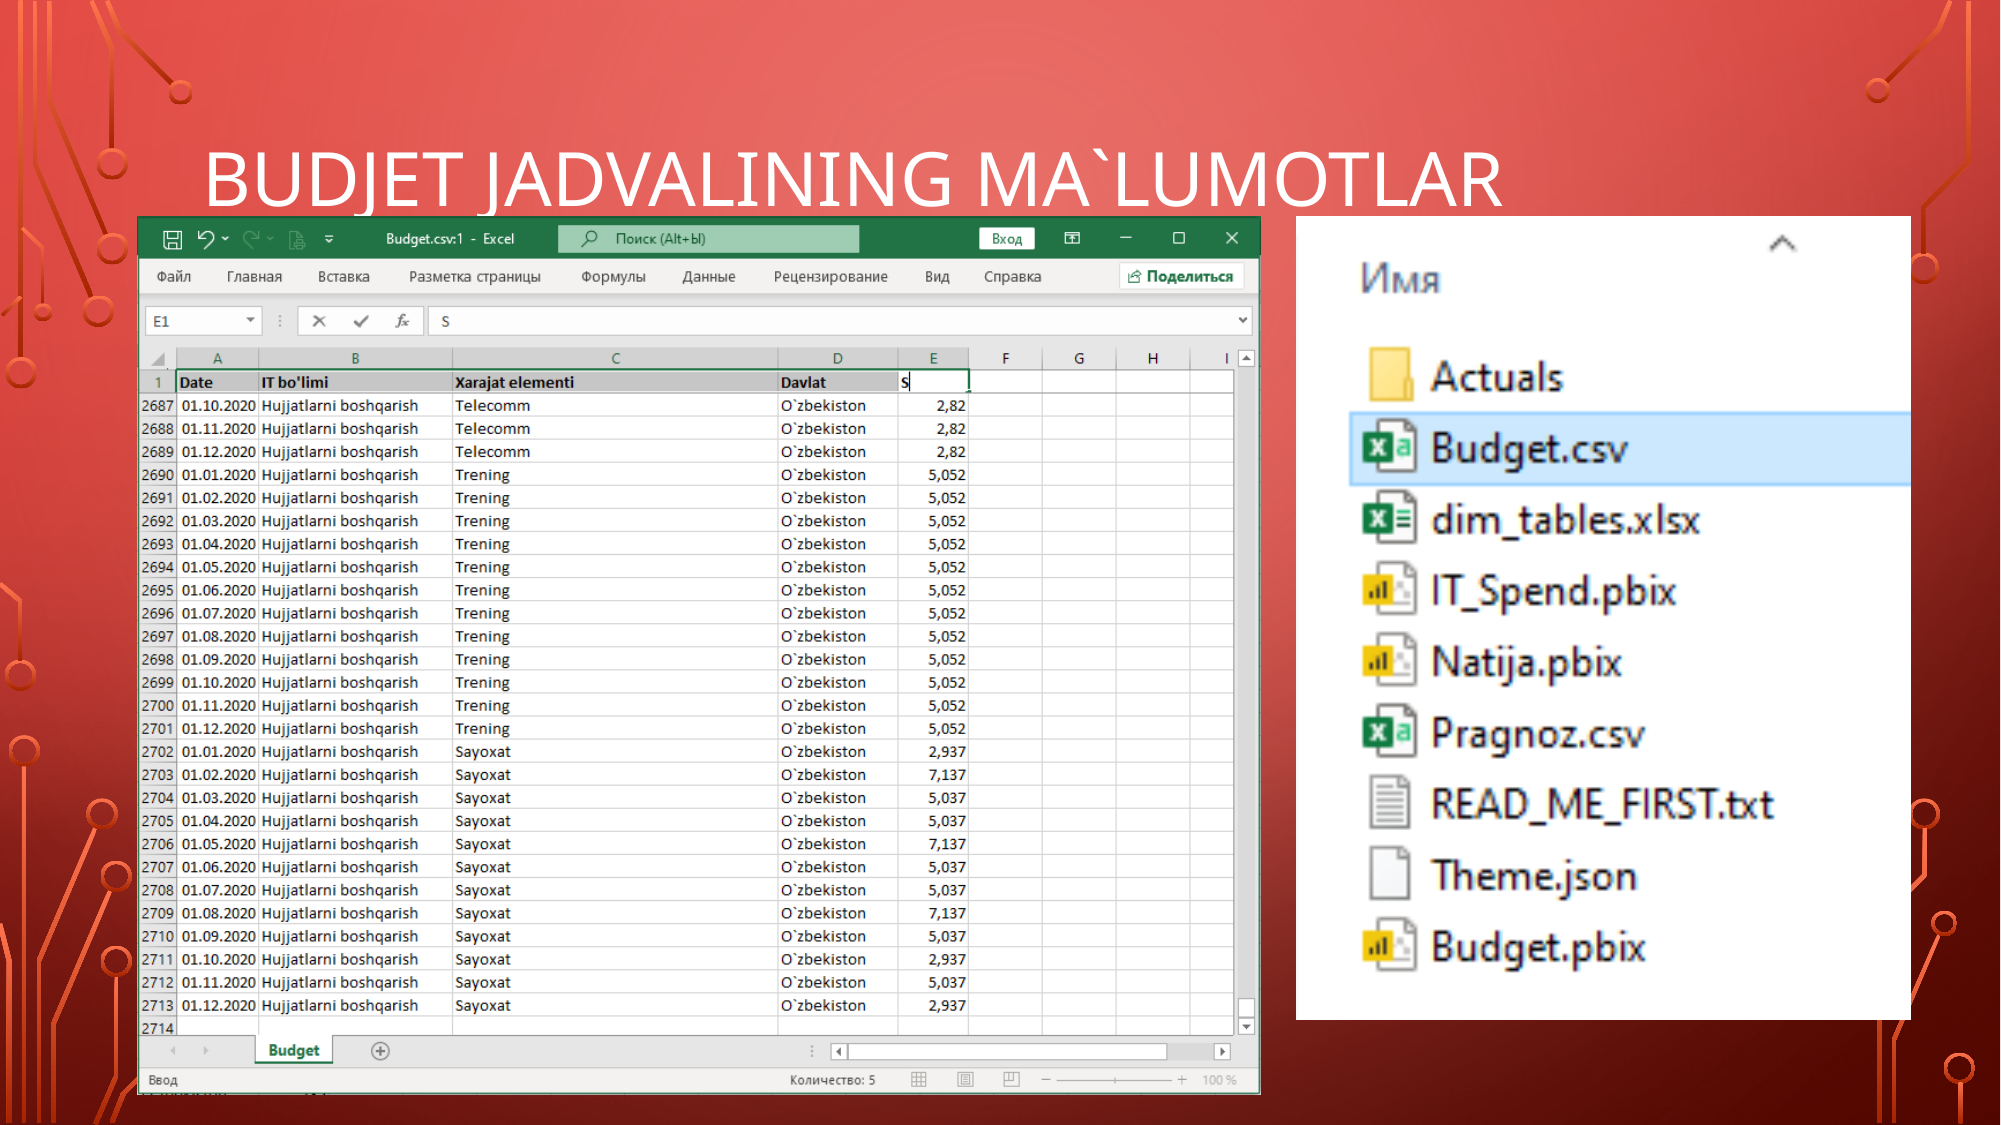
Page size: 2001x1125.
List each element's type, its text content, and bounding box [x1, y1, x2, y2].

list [137, 215, 1261, 1095]
picture [1296, 215, 1911, 1020]
title Budjet jadvalining ma`lumotlar to`plami [187, 101, 1813, 344]
